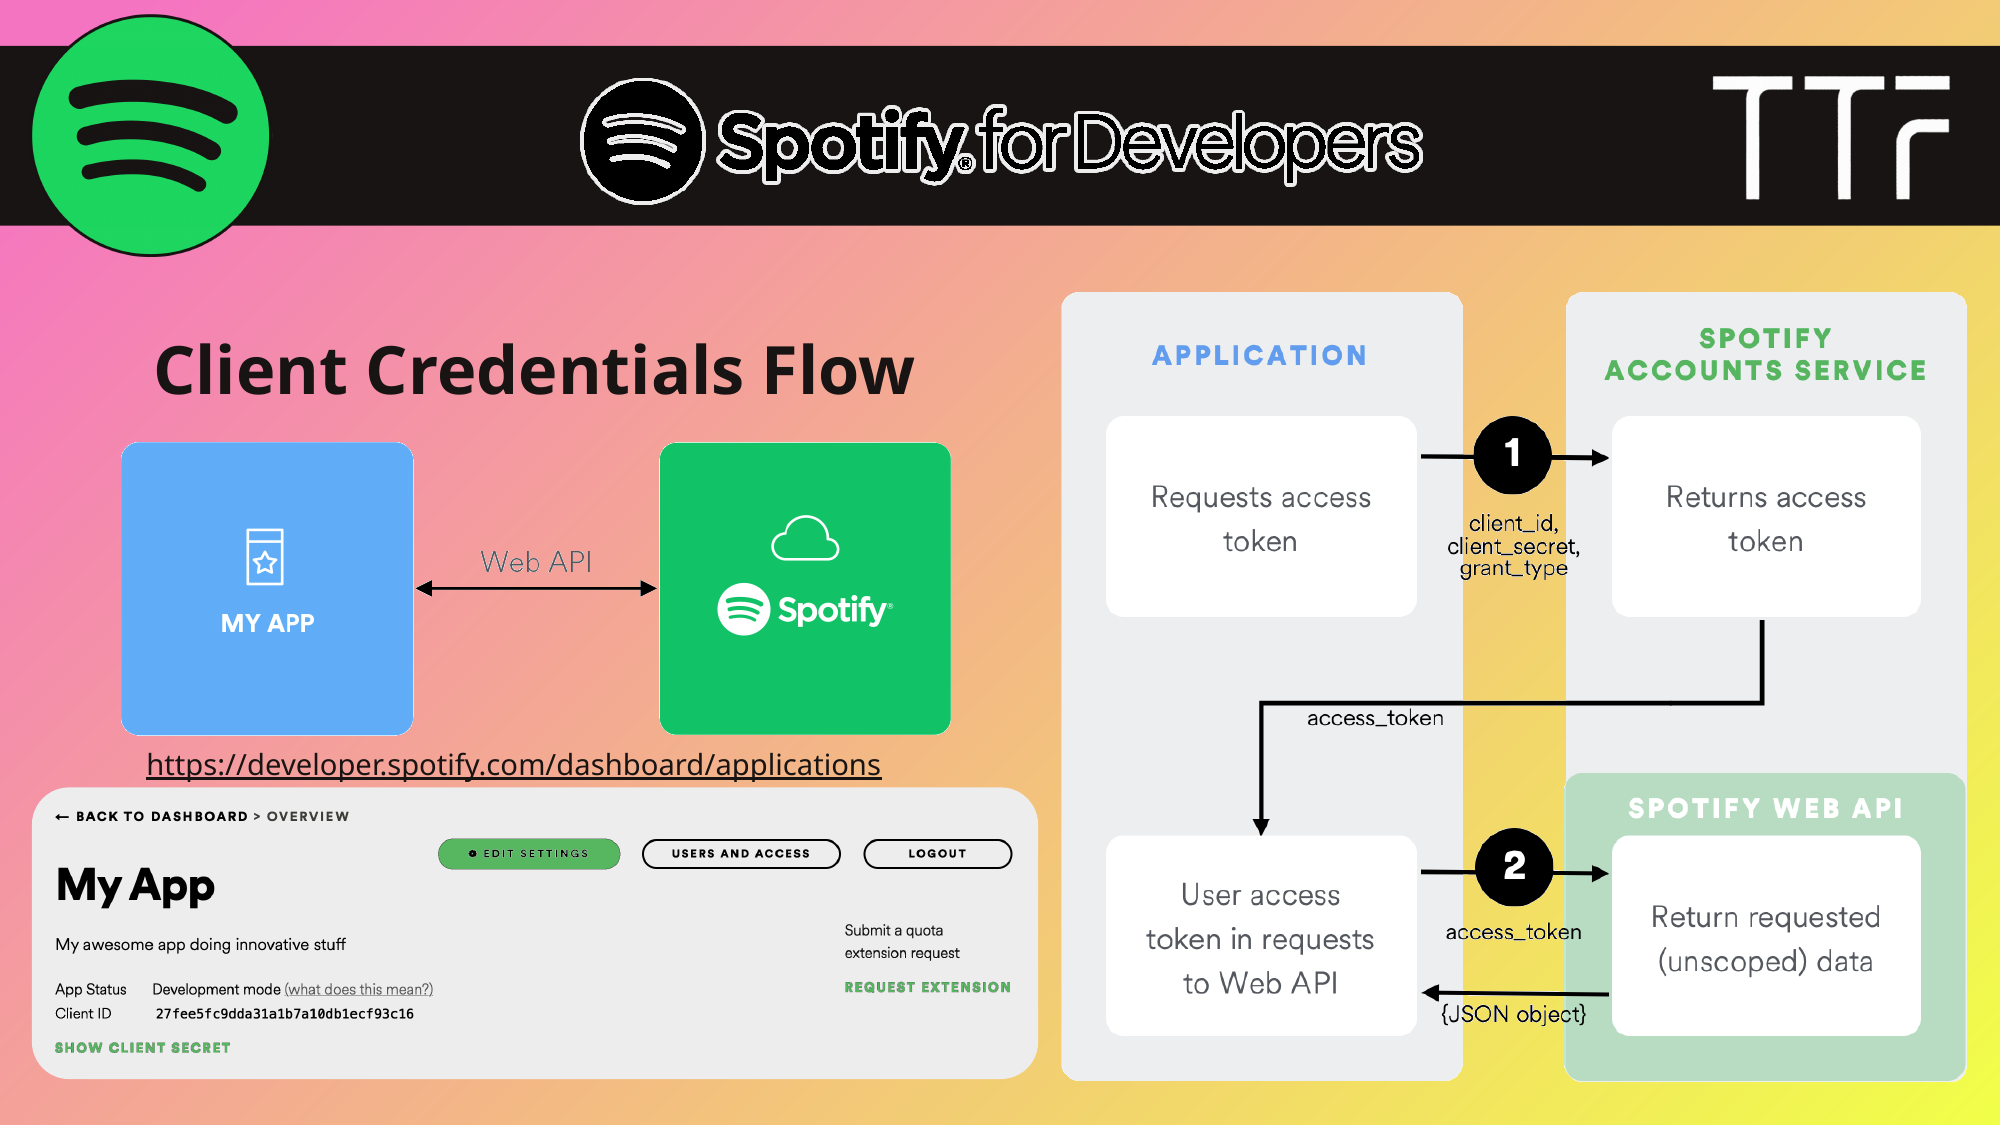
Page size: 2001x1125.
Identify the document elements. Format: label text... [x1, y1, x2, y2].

picture [1701, 54, 1964, 212]
text_box Client Credentials Flow [93, 320, 977, 415]
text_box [0, 428, 1039, 790]
text_box [301, 45, 2000, 227]
picture [558, 49, 1442, 223]
picture [31, 787, 1039, 1080]
picture [0, 0, 301, 286]
picture [1054, 288, 1981, 1089]
